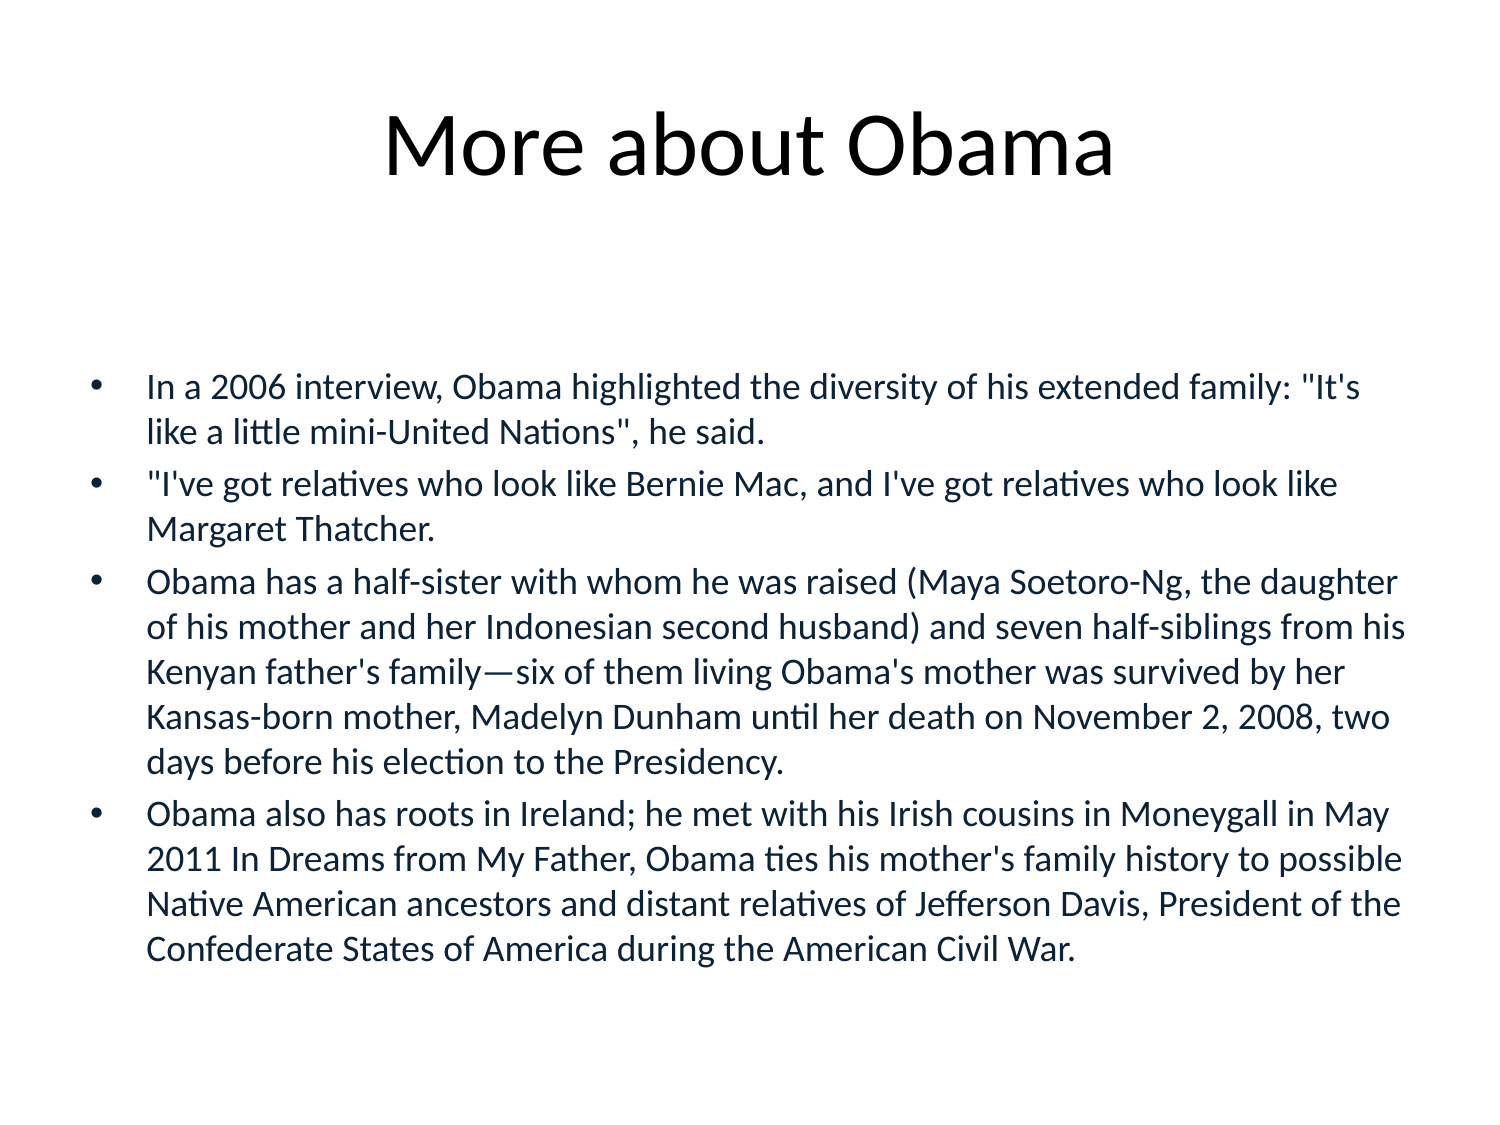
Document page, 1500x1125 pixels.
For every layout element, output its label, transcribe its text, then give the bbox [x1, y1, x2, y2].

list In a 2006 interview, Obama highlighted the diversity of his extended family: "It's like a little mini-United Nations", he said. "I've got relatives who look like Bernie Mac, and I've got relatives who look like Margaret Thatcher. Obama has a half-sister with whom he was raised (Maya Soetoro-Ng, the daughter of his mother and her Indonesian second husband) and seven half-siblings from his Kenyan father's family—six of them living Obama's mother was survived by her Kansas-born mother, Madelyn Dunham until her death on November 2, 2008, two days before his election to the Presidency. Obama also has roots in Ireland; he met with his Irish cousins in Moneygall in May 2011 In Dreams from My Father, Obama ties his mother's family history to possible Native American ancestors and distant relatives of Jefferson Davis, President of the Confederate States of America during the American Civil War. [75, 262, 1425, 1005]
title More about Obama [75, 45, 1425, 233]
